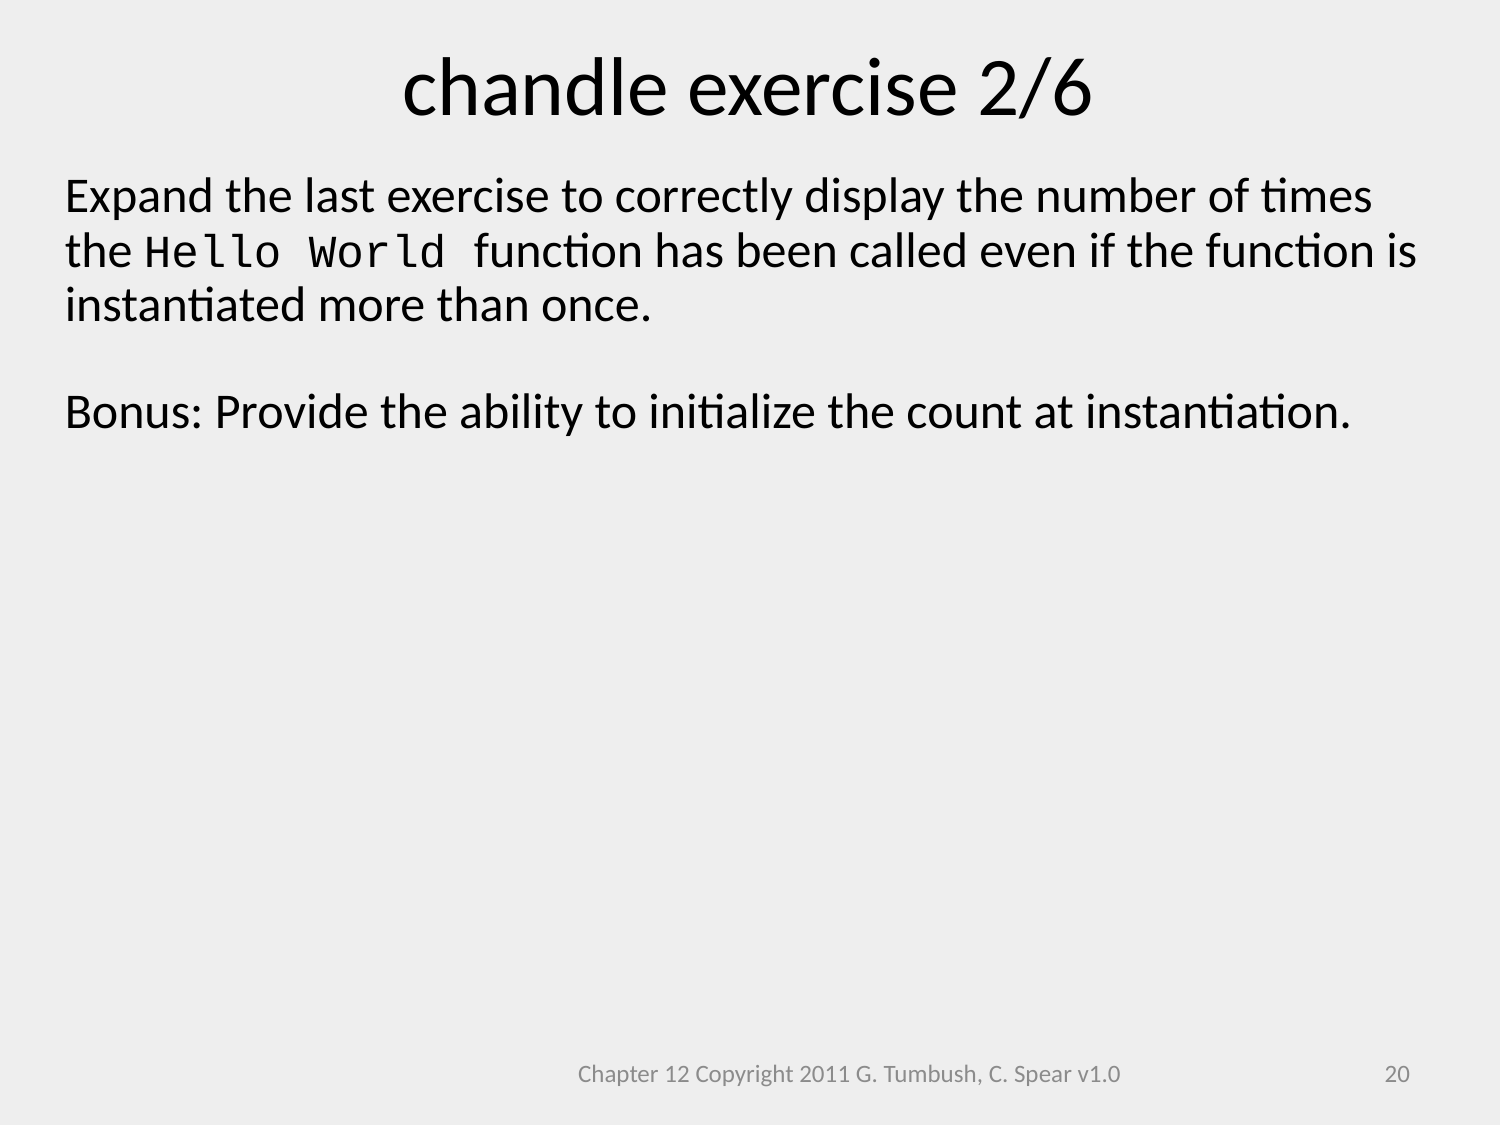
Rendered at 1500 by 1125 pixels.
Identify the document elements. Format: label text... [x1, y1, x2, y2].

text_box chandle exercise 2/6 [50, 24, 1448, 140]
text_box Expand the last exercise to correctly display the number of times the Hello World function has been called even if the function is instantiated more than once. Bonus: Provide the ability to initialize the count at instantiation. [50, 162, 1450, 448]
footer Chapter 12 Copyright 2011 G. Tumbush, C. Spear v1.0 [512, 1042, 1074, 1103]
slide_number 20 [1074, 1042, 1425, 1103]
